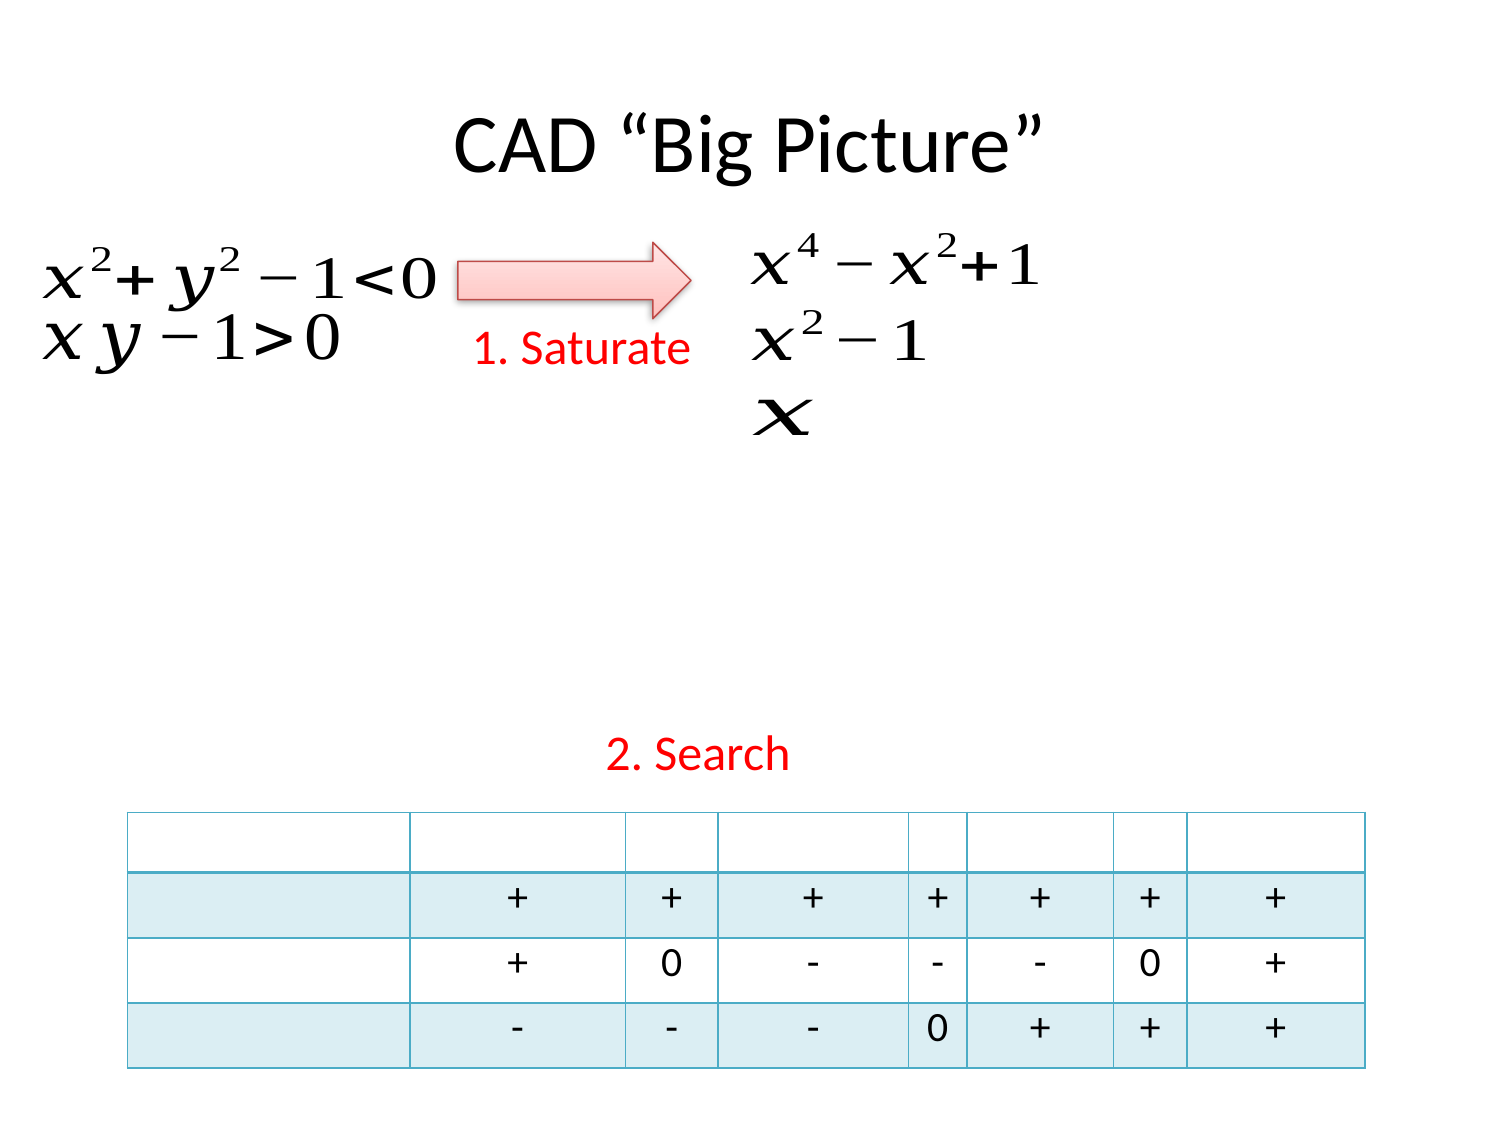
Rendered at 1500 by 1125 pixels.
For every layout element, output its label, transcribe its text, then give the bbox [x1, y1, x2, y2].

text_box 1. Saturate [456, 307, 914, 383]
text_box 2. Search [590, 713, 1047, 788]
text_box [457, 241, 692, 320]
title CAD “Big Picture” [74, 44, 1426, 233]
